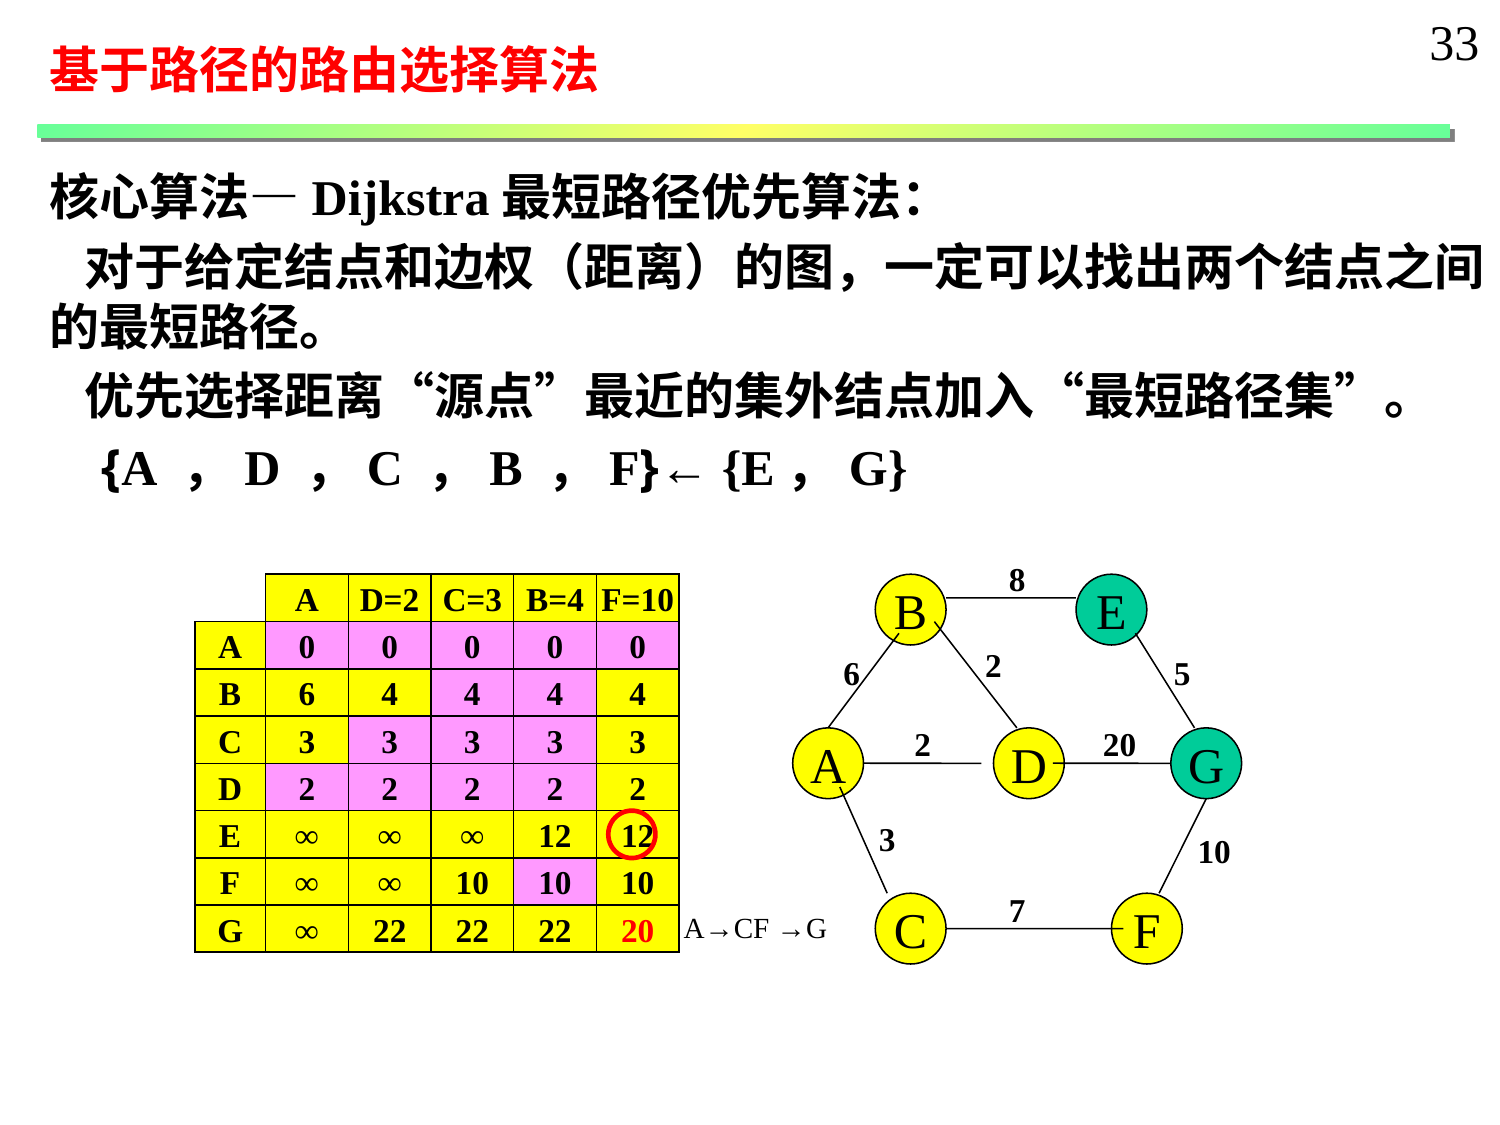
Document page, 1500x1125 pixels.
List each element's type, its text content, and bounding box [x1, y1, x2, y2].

text_box 3 [348, 716, 430, 763]
text_box 0 [348, 622, 430, 668]
text_box A [265, 574, 348, 622]
text_box G [194, 905, 265, 953]
text_box 0 [430, 622, 513, 668]
text_box 0 [513, 622, 596, 668]
text_box B=4 [513, 574, 596, 622]
text_box 3 [265, 716, 348, 763]
text_box 22 [348, 905, 430, 953]
text_box 2 [348, 763, 430, 810]
text_box 3 [513, 716, 596, 763]
text_box 12 [636, 810, 680, 857]
text_box 2 [513, 763, 596, 810]
text_box 0 [265, 622, 348, 668]
text_box 3 [430, 716, 513, 763]
text_box ∞ [265, 810, 348, 857]
text_box 12 [596, 810, 627, 857]
text_box 2 [430, 763, 513, 810]
text_box F=10 [596, 574, 680, 622]
text_box ∞ [265, 905, 348, 953]
text_box 22 [513, 905, 596, 953]
text_box 0 [596, 622, 680, 668]
text_box D=2 [348, 574, 430, 622]
text_box ∞ [265, 857, 348, 905]
text_box 2 [596, 763, 680, 810]
text_box 3 [596, 716, 680, 763]
text_box C=3 [430, 574, 513, 622]
text_box A [194, 621, 265, 668]
text_box 2 [265, 763, 348, 810]
text_box [608, 810, 656, 859]
text_box 4 [430, 668, 513, 716]
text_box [792, 550, 1247, 965]
text_box 4 [348, 668, 430, 716]
text_box C [194, 716, 265, 763]
text_box 22 [430, 905, 513, 953]
text_box ∞ [430, 810, 513, 857]
text_box 基于路径的路由选择算法 [34, 30, 632, 106]
text_box D [194, 763, 265, 810]
text_box 10 [430, 857, 513, 905]
text_box E [194, 810, 265, 857]
text_box F [194, 857, 265, 905]
text_box 4 [513, 668, 596, 716]
text_box ∞ [348, 857, 430, 905]
text_box 10 [513, 857, 596, 905]
text_box 12 [513, 810, 596, 857]
text_box B [194, 668, 265, 716]
text_box 10 [596, 857, 680, 905]
text_box [37, 124, 1450, 138]
text_box 6 [265, 668, 348, 716]
text_box ∞ [348, 810, 430, 857]
text_box 33 [1414, 3, 1495, 78]
text_box 核心算法—Dijkstra最短路径优先算法： 对于给定结点和边权（距离）的图，一定可以找出两个结点之间的最短路径。 优先选择距离“源点”最近的集外结点加入“最短路径集”。 {A ，D ，C ，B ，F}← {E，G} [34, 157, 1500, 503]
text_box A→CF →G [668, 902, 787, 952]
text_box 4 [596, 668, 680, 716]
text_box 20 [596, 905, 680, 953]
